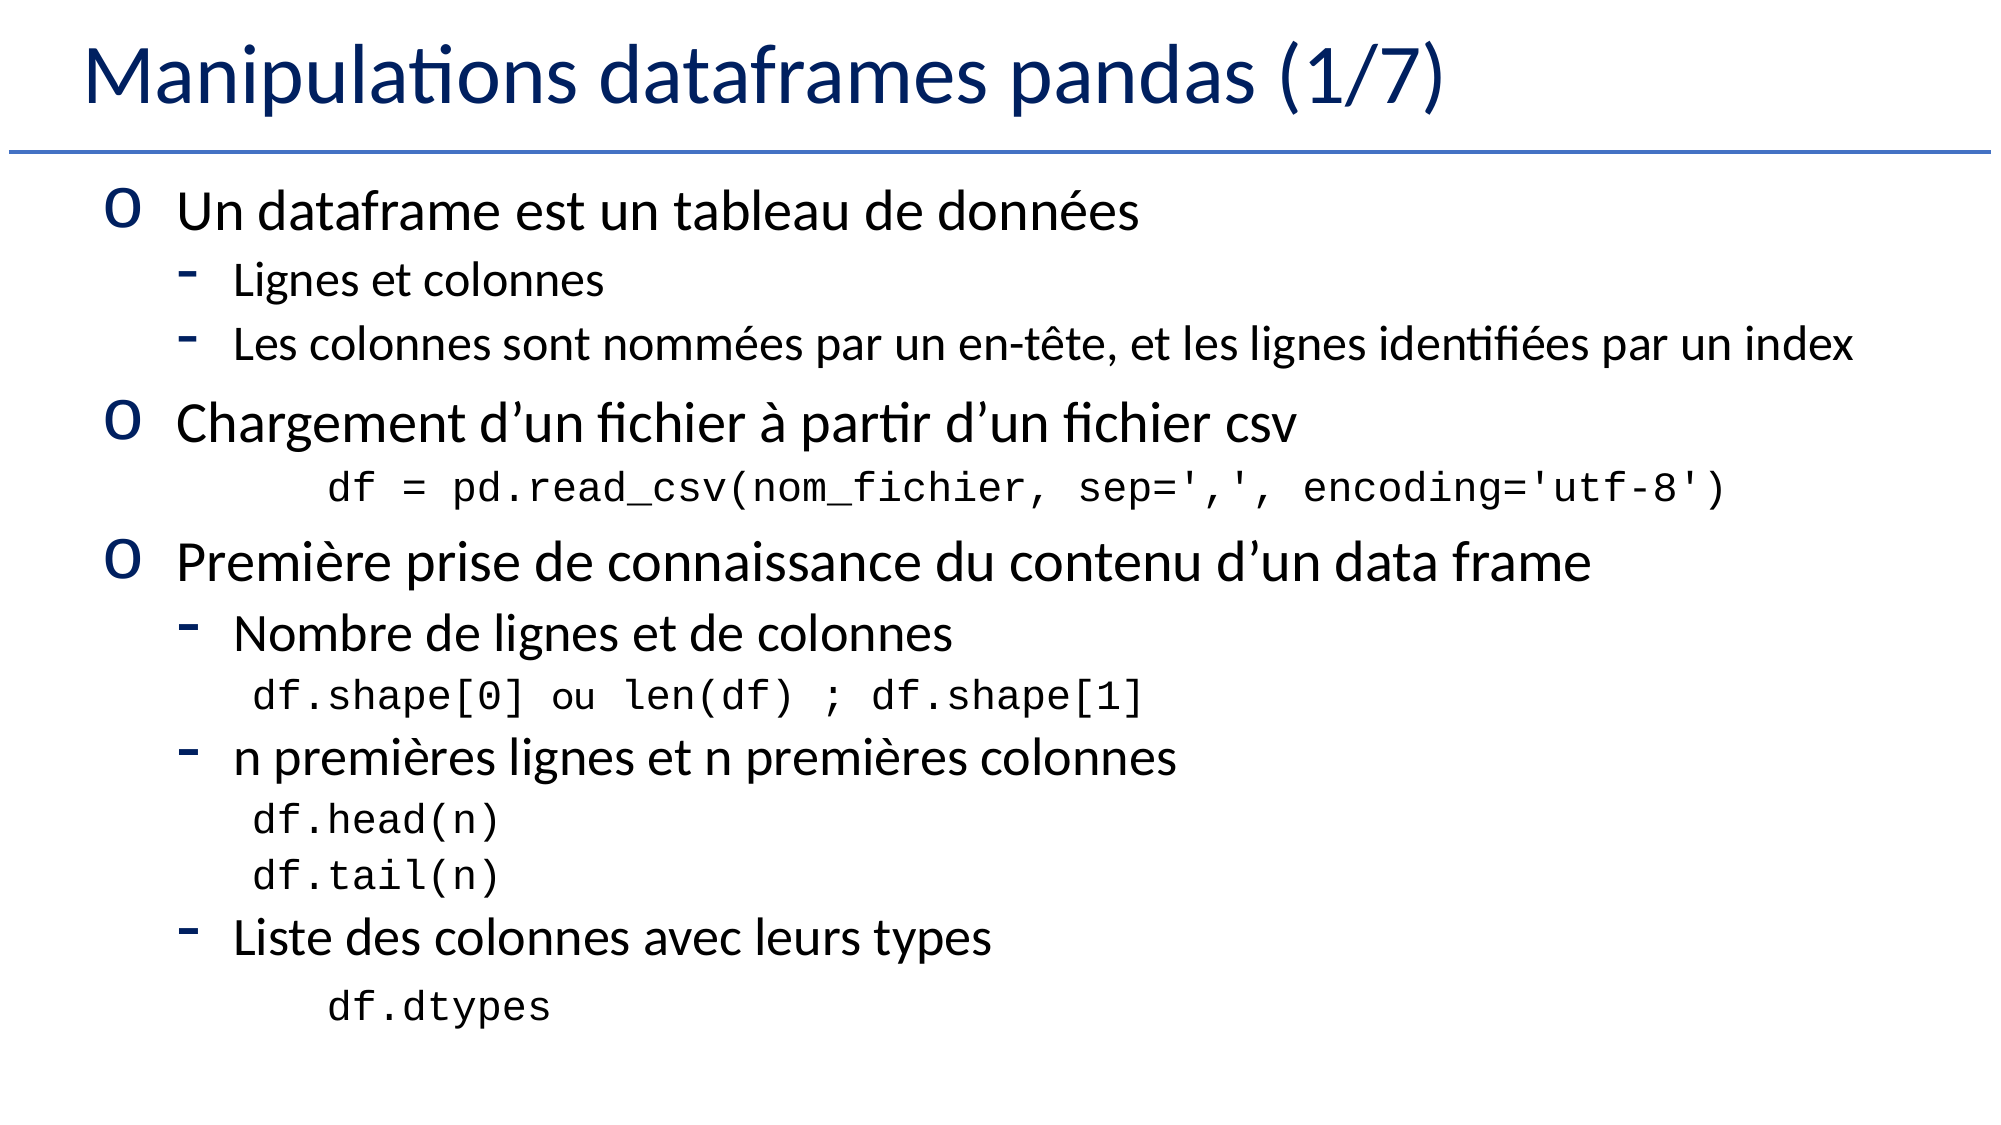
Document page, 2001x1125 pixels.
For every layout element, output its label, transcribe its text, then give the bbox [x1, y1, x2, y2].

title Manipulations dataframes pandas (1/7) [67, 22, 1946, 131]
list Un dataframe est un tableau de données Lignes et colonnes Les colonnes sont nommées par un en-tête, et les lignes identifiées par un index Chargement d’un fichier à partir d’un fichier csv df = pd.read_csv(nom_fichier, sep=',', encoding='utf-8') Première prise de connaissance du contenu d’un data frame Nombre de lignes et de colonnes df.shape[0] ou len(df) ; df.shape[1] n premières lignes et n premières colonnes df.head(n) df.tail(n) Liste des colonnes avec leurs types df.dtypes [86, 172, 1927, 1082]
